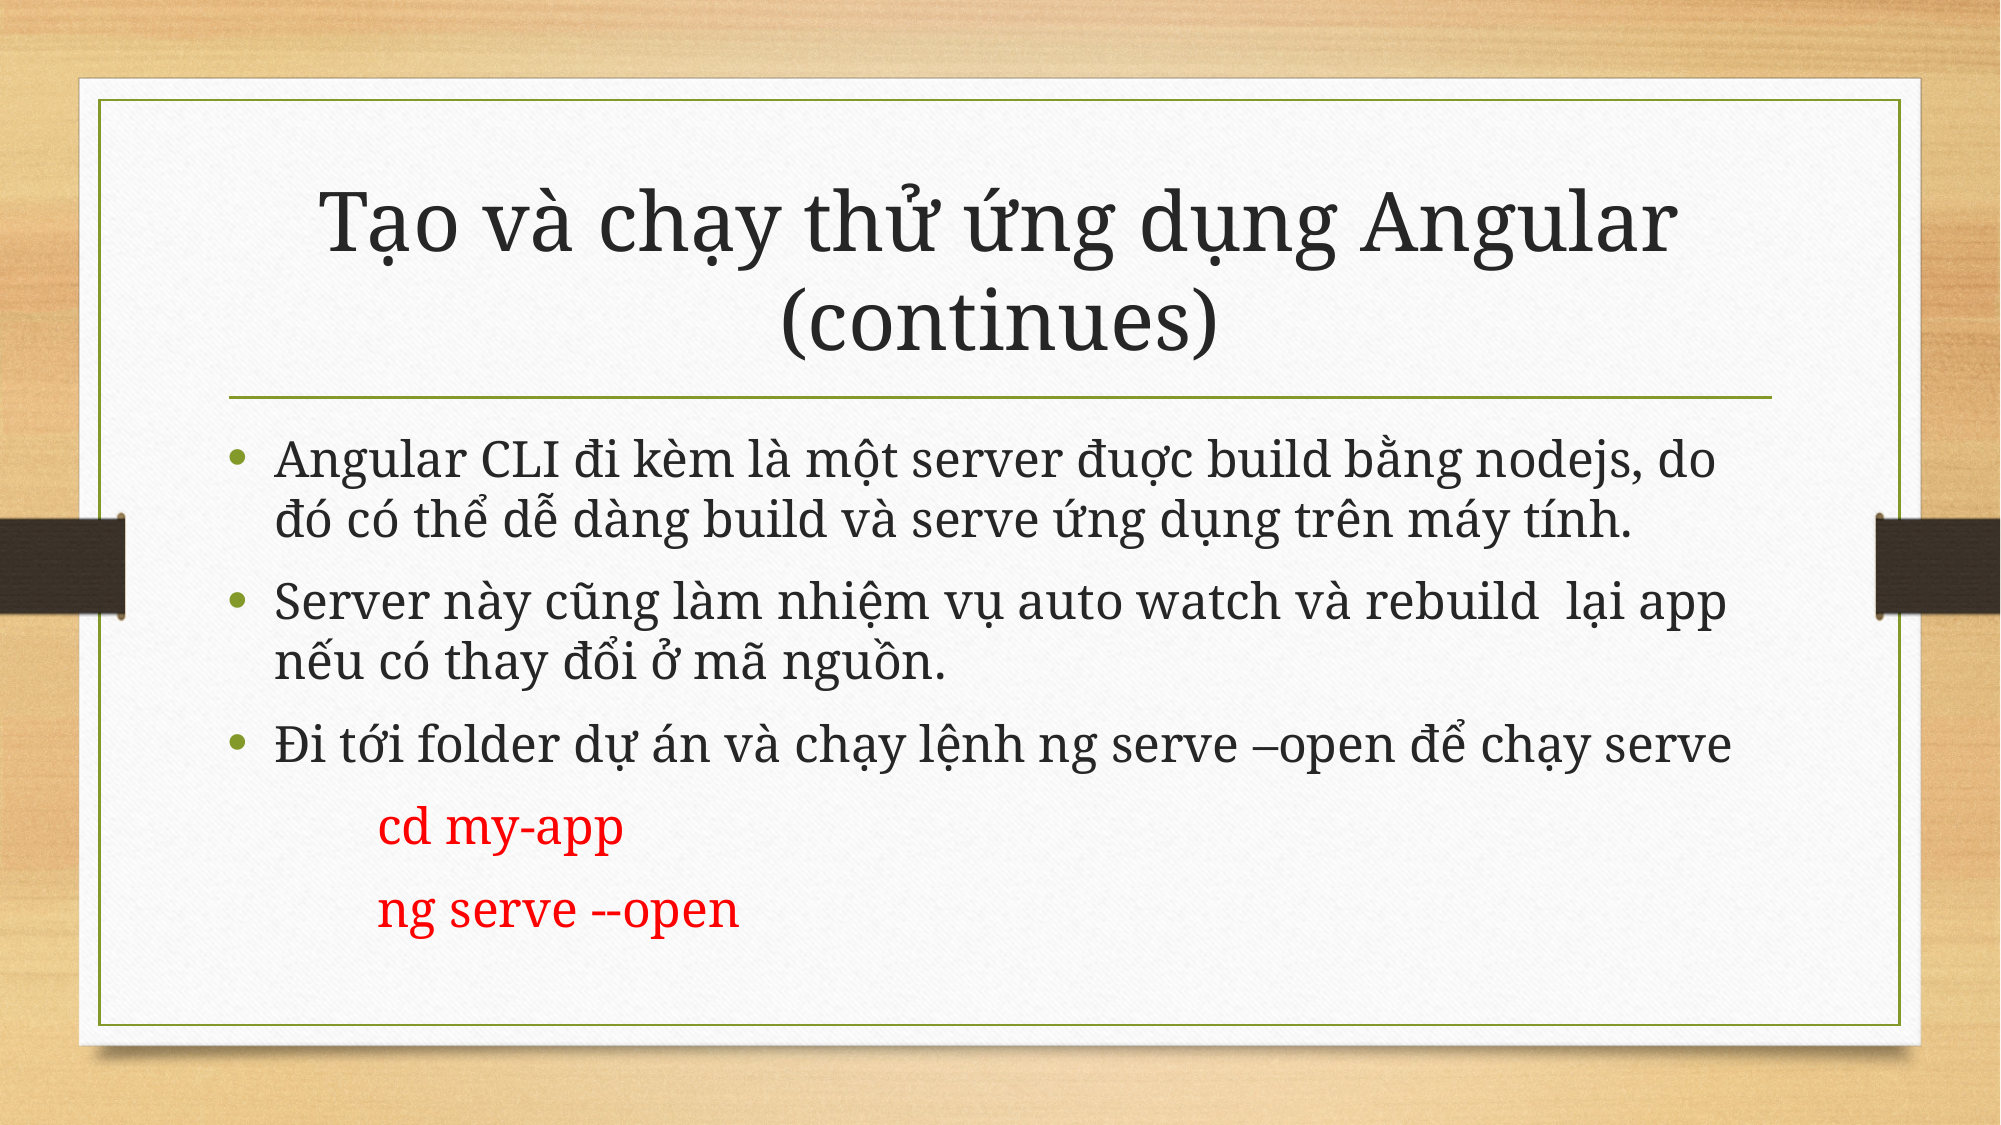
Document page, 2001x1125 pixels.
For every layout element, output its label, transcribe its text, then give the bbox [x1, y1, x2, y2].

title Tạo và chạy thử ứng dụng Angular (continues) [212, 161, 1788, 375]
list Angular CLI đi kèm là một server đuợc build bằng nodejs, do đó có thể dễ dàng build và serve ứng dụng trên máy tính. Server này cũng làm nhiệm vụ auto watch và rebuild lại app nếu có thay đổi ở mã nguồn. Đi tới folder dự án và chạy lệnh ng serve –open để chạy serve cd my-app ng serve --open [212, 419, 1788, 964]
picture [0, 0, 2001, 1125]
